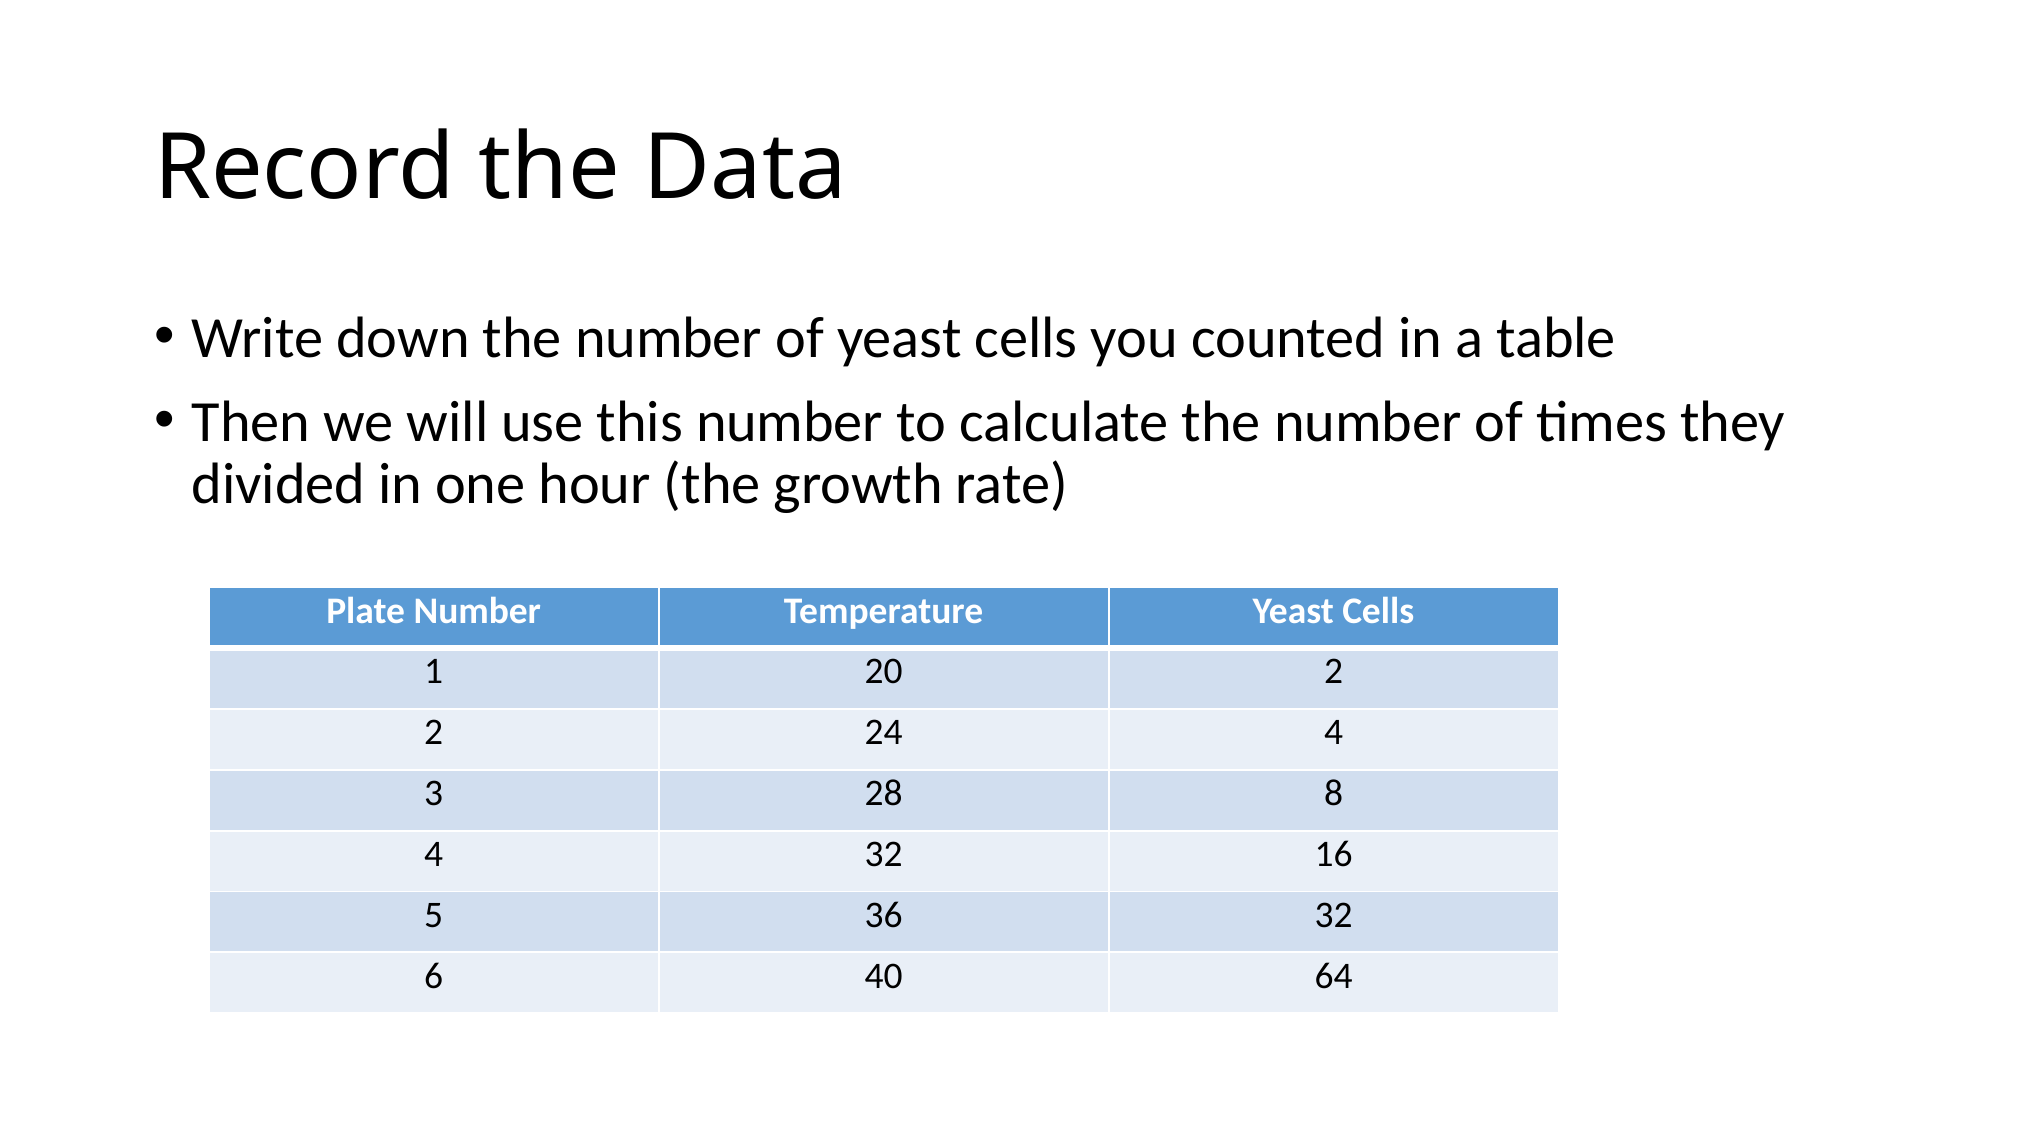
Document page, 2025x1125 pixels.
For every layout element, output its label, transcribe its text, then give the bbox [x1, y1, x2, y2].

table_cell 36 [660, 892, 1108, 951]
table_header Yeast Cells [1110, 588, 1558, 645]
table_cell 5 [210, 892, 658, 951]
table_cell 64 [1110, 953, 1558, 1012]
table_cell 20 [660, 651, 1108, 708]
title Record the Data [139, 59, 1886, 278]
table_cell 2 [210, 710, 658, 769]
table_header Plate Number [210, 588, 658, 645]
table_cell 4 [1110, 710, 1558, 769]
table_cell 4 [210, 832, 658, 891]
table_cell 28 [660, 771, 1108, 830]
table_cell 3 [210, 771, 658, 830]
table_cell 24 [660, 710, 1108, 769]
list Write down the number of yeast cells you counted in a table Then we will use this number to calculate the number of times they divided in one hour (the growth rate) [139, 299, 1886, 1014]
table_cell 40 [660, 953, 1108, 1012]
table_cell 2 [1110, 651, 1558, 708]
table_cell 32 [660, 832, 1108, 891]
table_header Temperature [660, 588, 1108, 645]
table_cell 1 [210, 651, 658, 708]
table_cell 6 [210, 953, 658, 1012]
table_cell 8 [1110, 771, 1558, 830]
table_cell 16 [1110, 832, 1558, 891]
table_cell 32 [1110, 892, 1558, 951]
